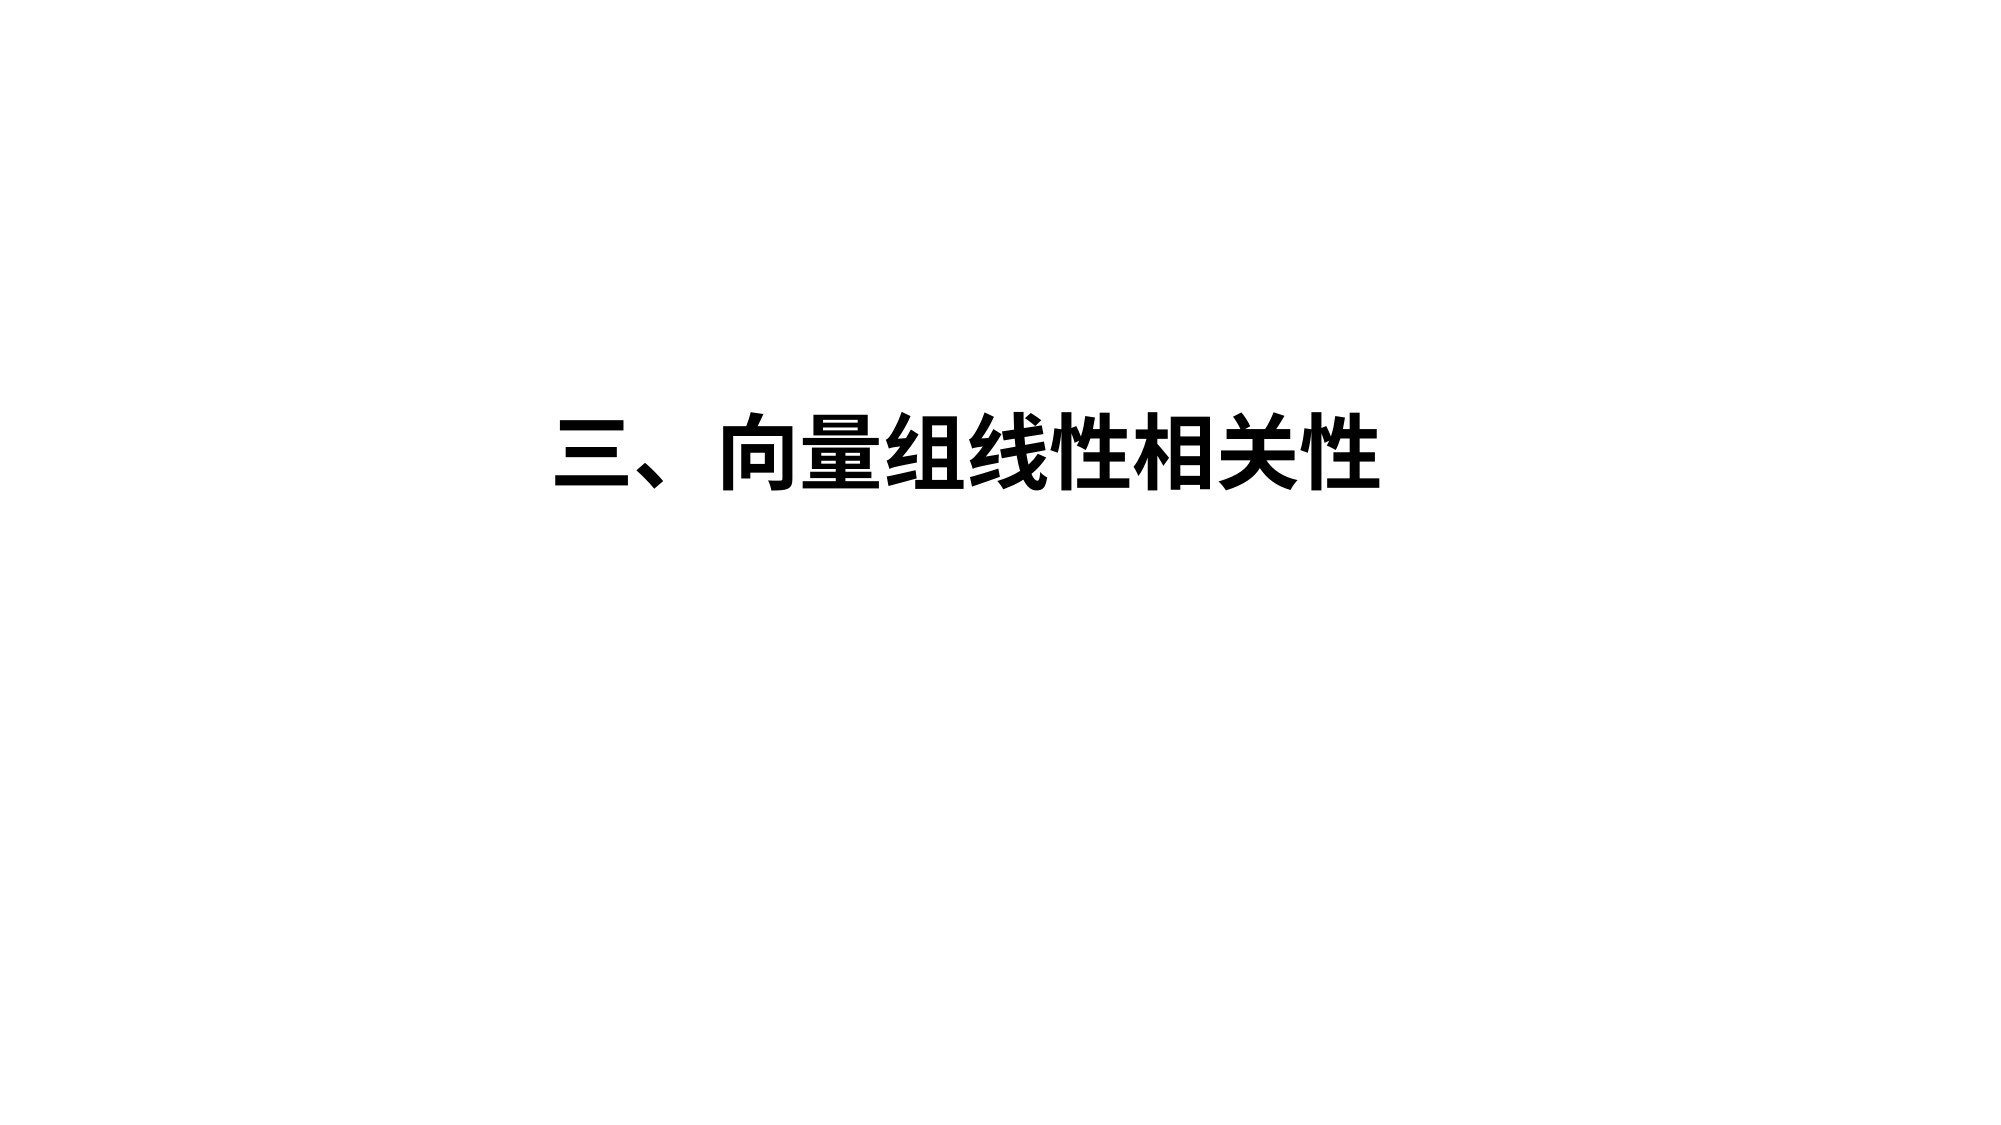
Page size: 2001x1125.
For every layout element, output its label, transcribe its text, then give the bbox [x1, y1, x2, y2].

title 三、向量组线性相关性 [329, 380, 1605, 534]
